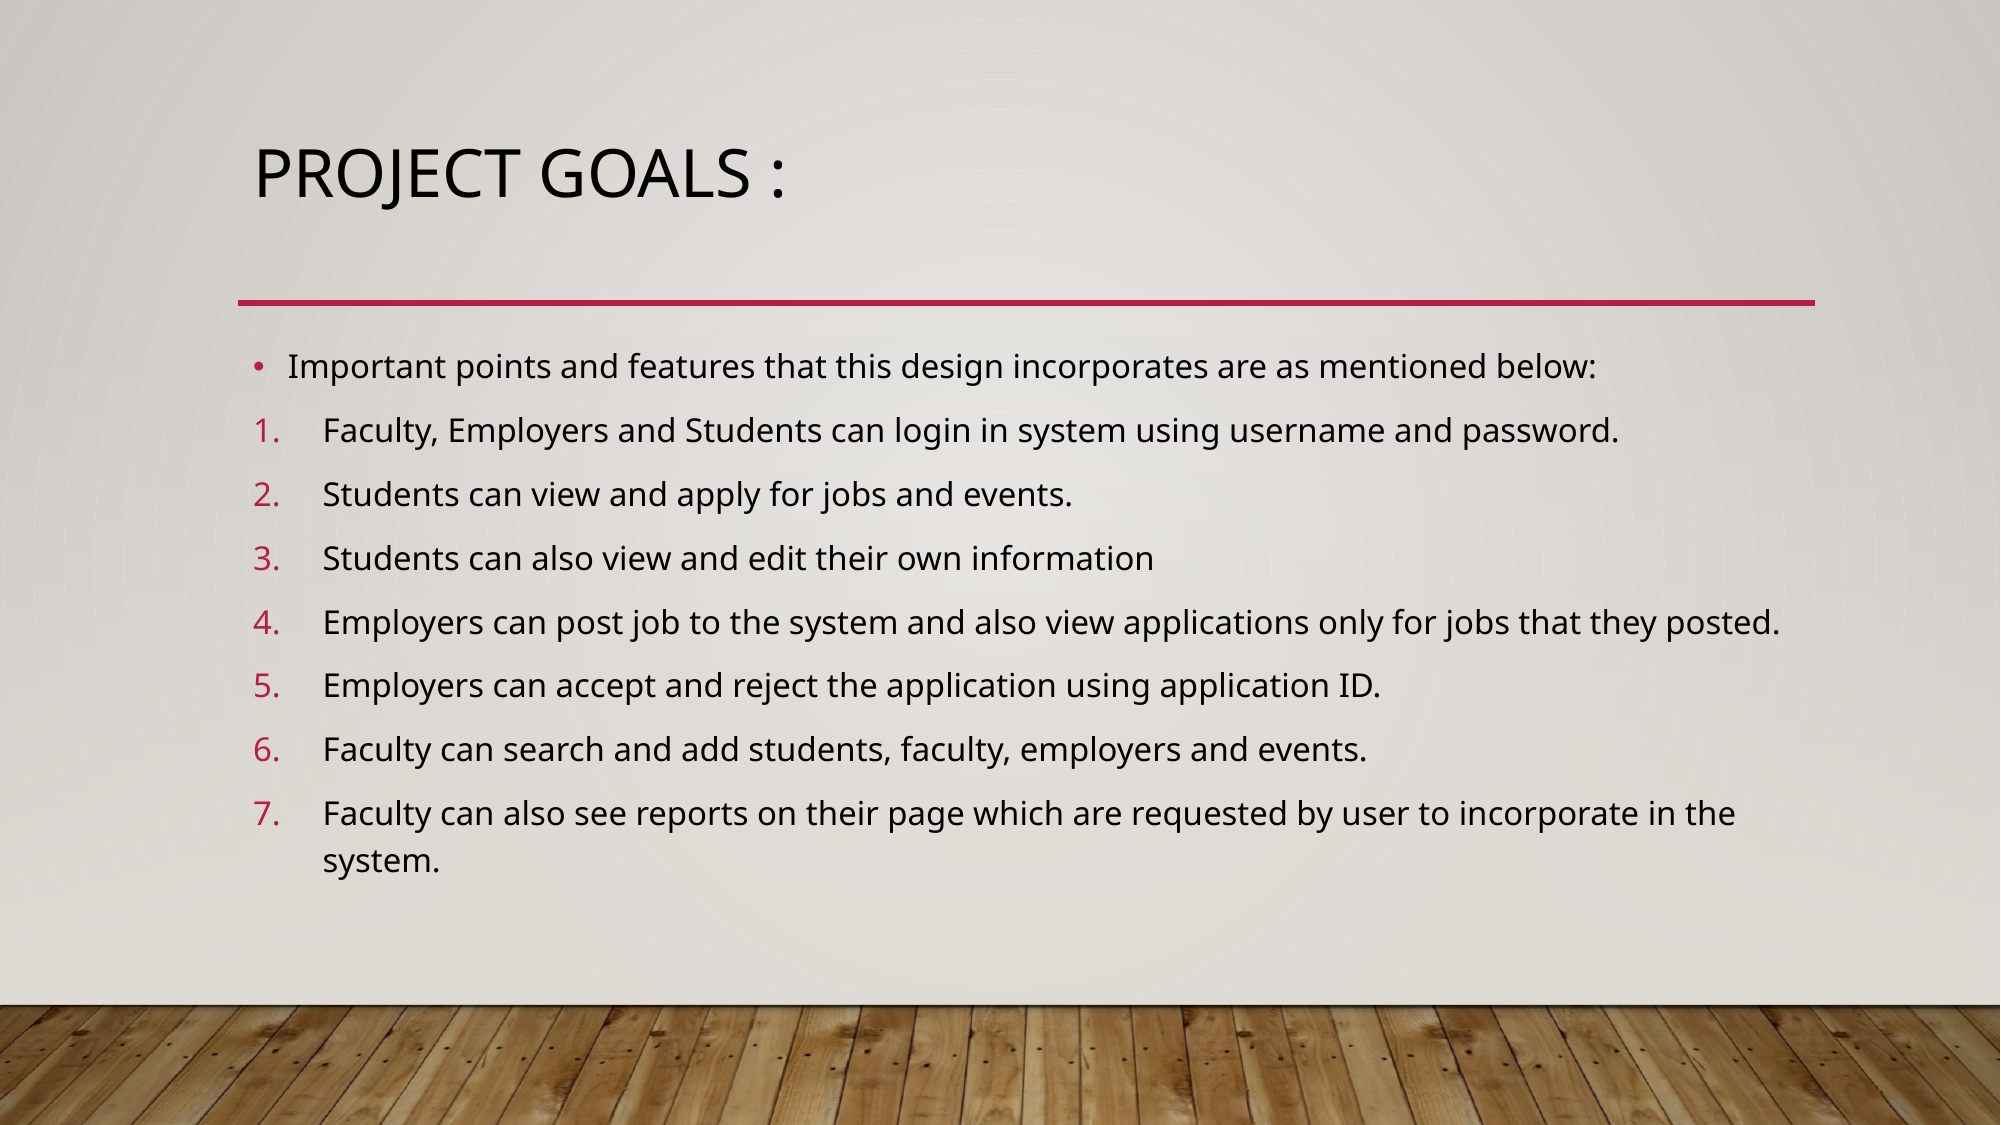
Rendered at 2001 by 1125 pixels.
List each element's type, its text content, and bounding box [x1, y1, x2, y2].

title Project goals : [238, 131, 1814, 305]
list Important points and features that this design incorporates are as mentioned below: Faculty, Employers and Students can login in system using username and password. Students can view and apply for jobs and events. Students can also view and edit their own information Employers can post job to the system and also view applications only for jobs that they posted. Employers can accept and reject the application using application ID. Faculty can search and add students, faculty, employers and events. Faculty can also see reports on their page which are requested by user to incorporate in the system. [238, 330, 1814, 897]
picture [0, 1005, 2000, 1125]
